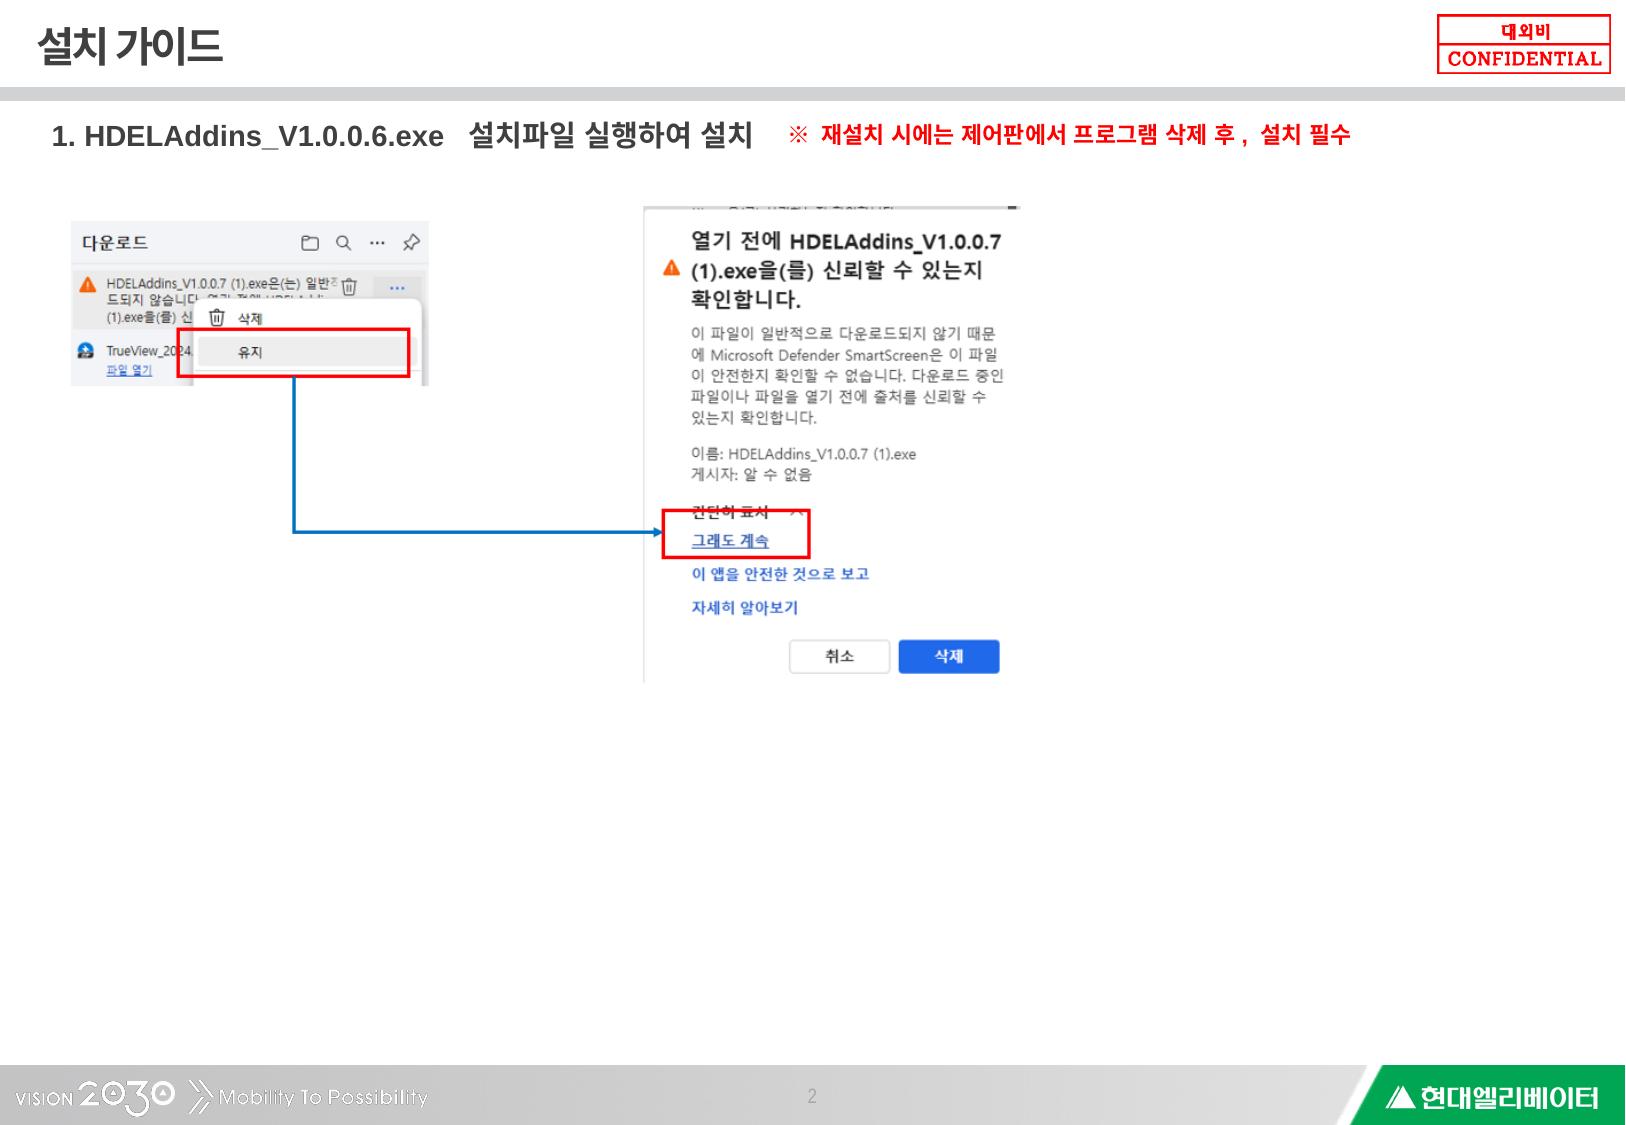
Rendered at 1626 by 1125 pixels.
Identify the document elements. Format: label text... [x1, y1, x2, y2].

text_box 1. HDELAddins_V1.0.0.6.exe 설치파일 실행하여 설치 [36, 109, 1619, 160]
picture [55, 135, 1039, 706]
text_box ※ 재설치 시에는 제어판에서 프로그램 삭제 후, 설치 필수 [772, 113, 1546, 156]
picture [0, 1065, 1625, 1125]
picture [0, 87, 1625, 101]
slide_number 2 [772, 1076, 853, 1114]
title 설치 가이드 [21, 18, 1380, 80]
picture [1437, 14, 1611, 74]
